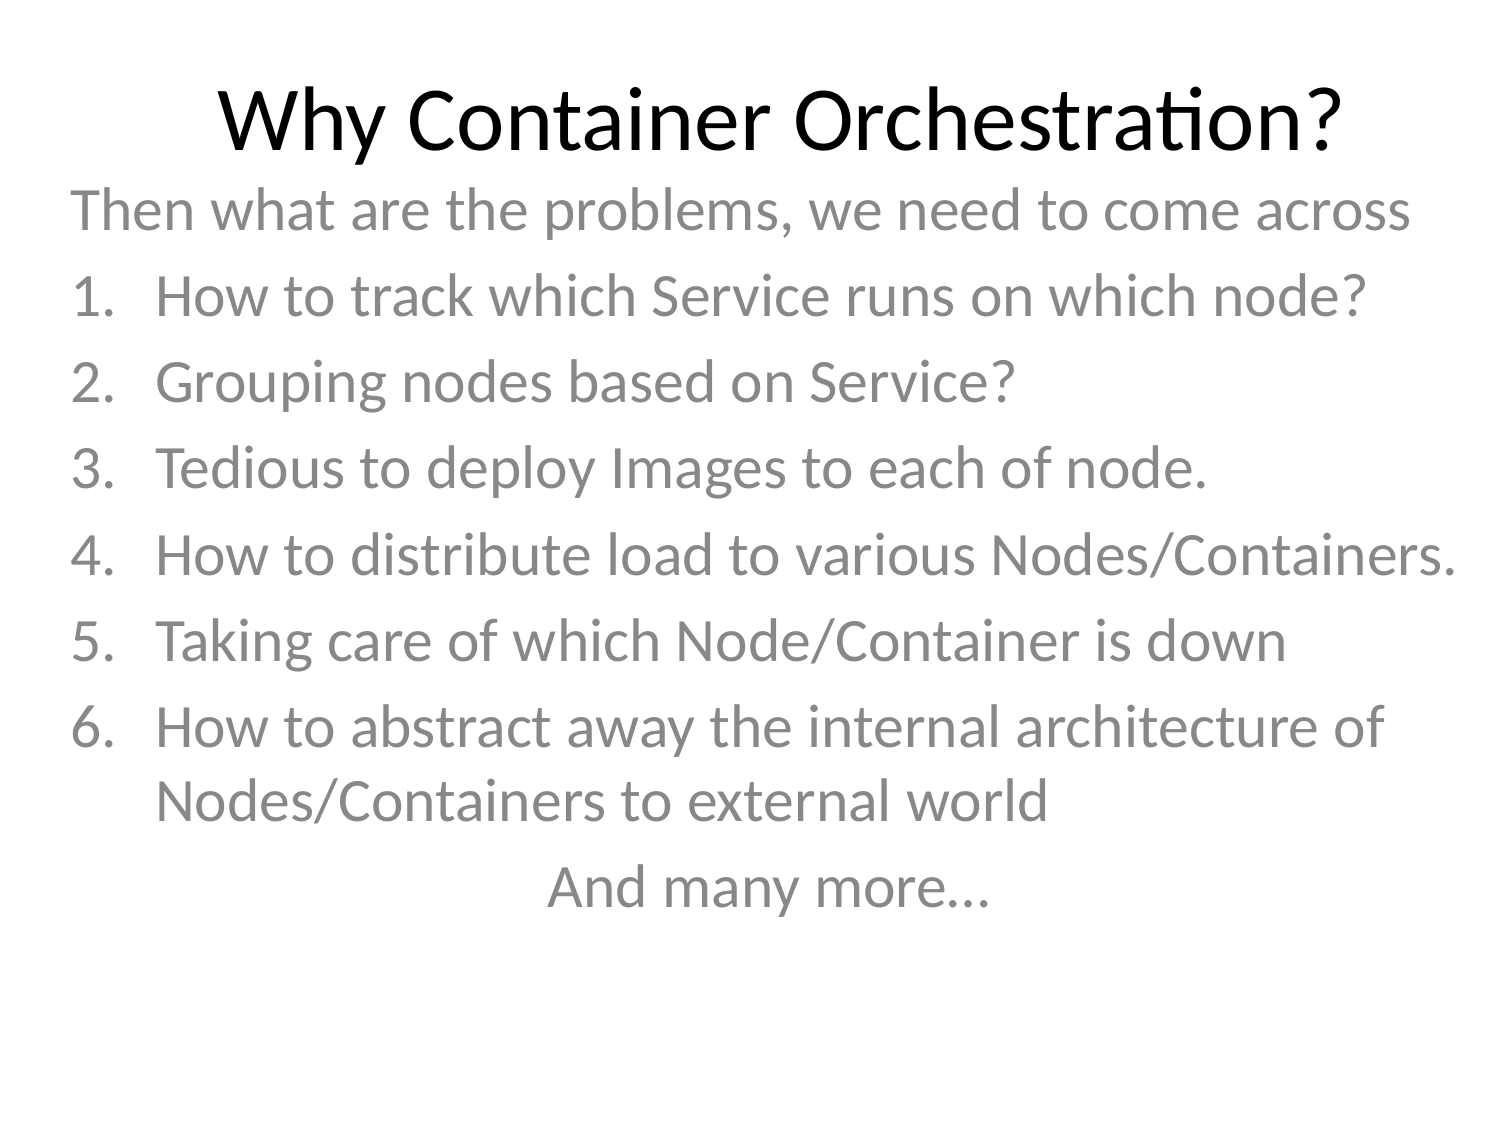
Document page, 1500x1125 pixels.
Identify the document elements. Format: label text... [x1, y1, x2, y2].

title Why Container Orchestration? [64, 42, 1500, 185]
subtitle Then what are the problems, we need to come across How to track which Service runs on which node? Grouping nodes based on Service? Tedious to deploy Images to each of node. How to distribute load to various Nodes/Containers. Taking care of which Node/Container is down How to abstract away the internal architecture of Nodes/Containers to external world And many more… [55, 160, 1483, 1071]
